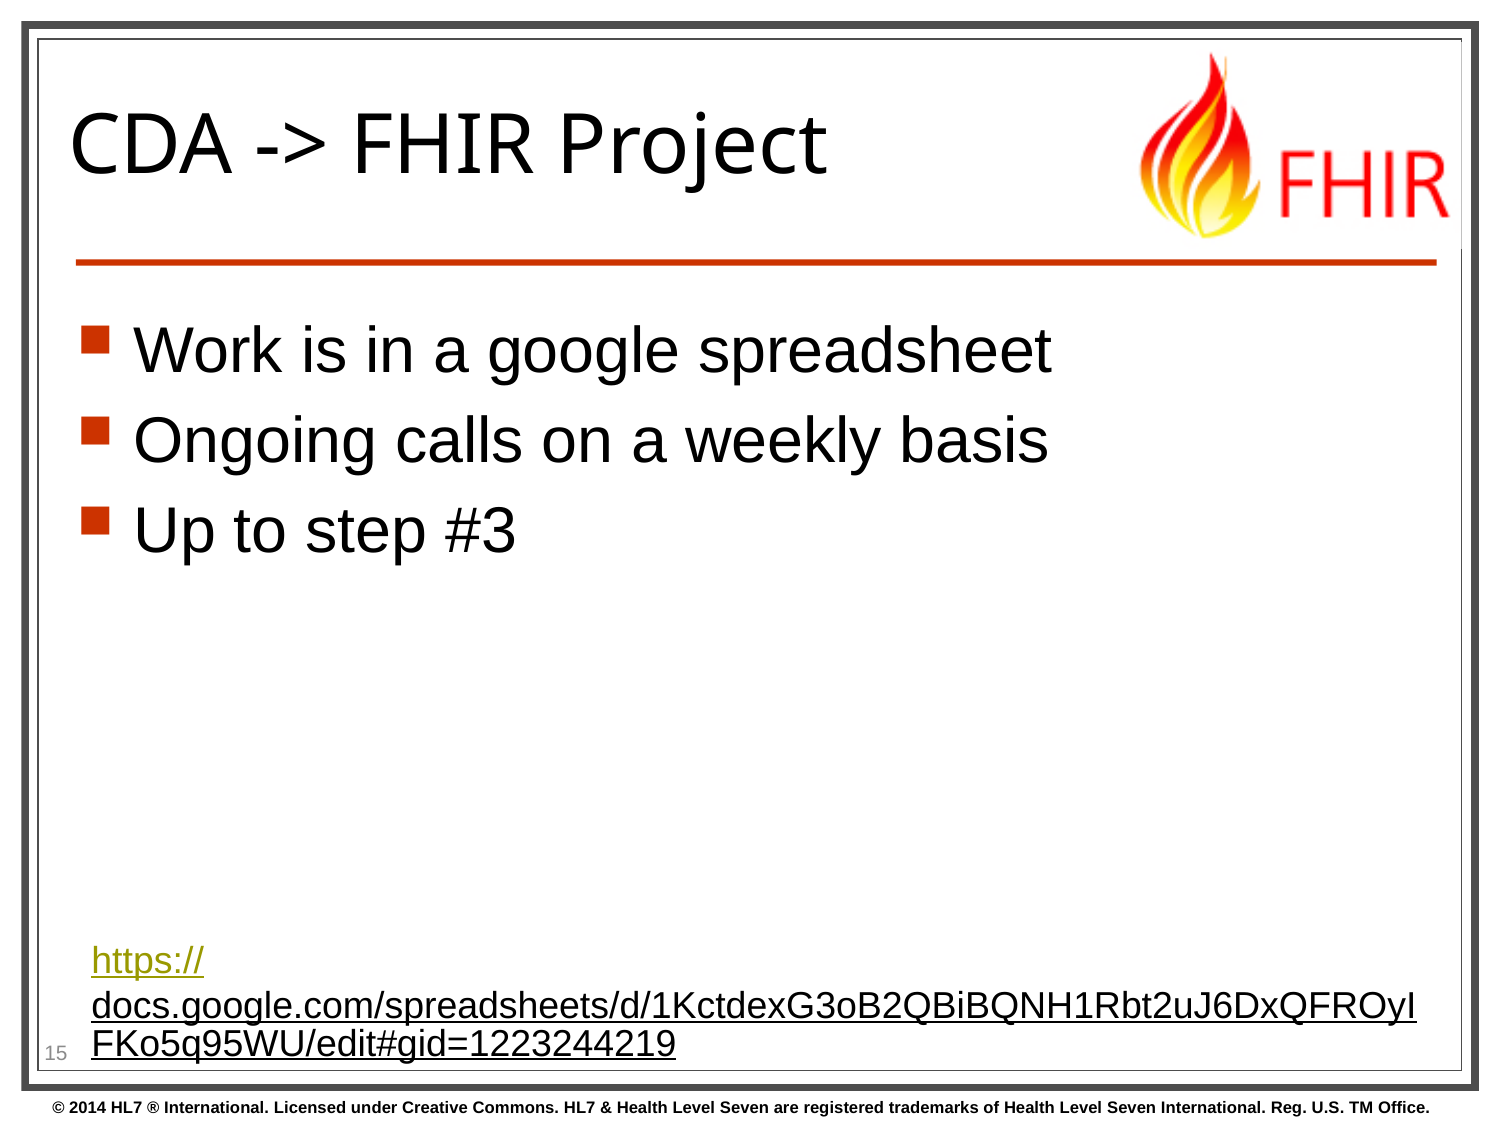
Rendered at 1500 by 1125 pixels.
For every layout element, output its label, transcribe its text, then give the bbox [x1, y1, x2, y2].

picture [1128, 42, 1462, 249]
title CDA -> FHIR Project [53, 54, 1128, 244]
slide_number 15 [29, 1034, 76, 1071]
text_box https://docs.google.com/spreadsheets/d/1KctdexG3oB2QBiBQNH1Rbt2uJ6DxQFROyIFKo5q95WU/edit#gid=1223244219 [76, 928, 1436, 1079]
list Work is in a google spreadsheet Ongoing calls on a weekly basis Up to step #3 [62, 299, 1438, 1035]
